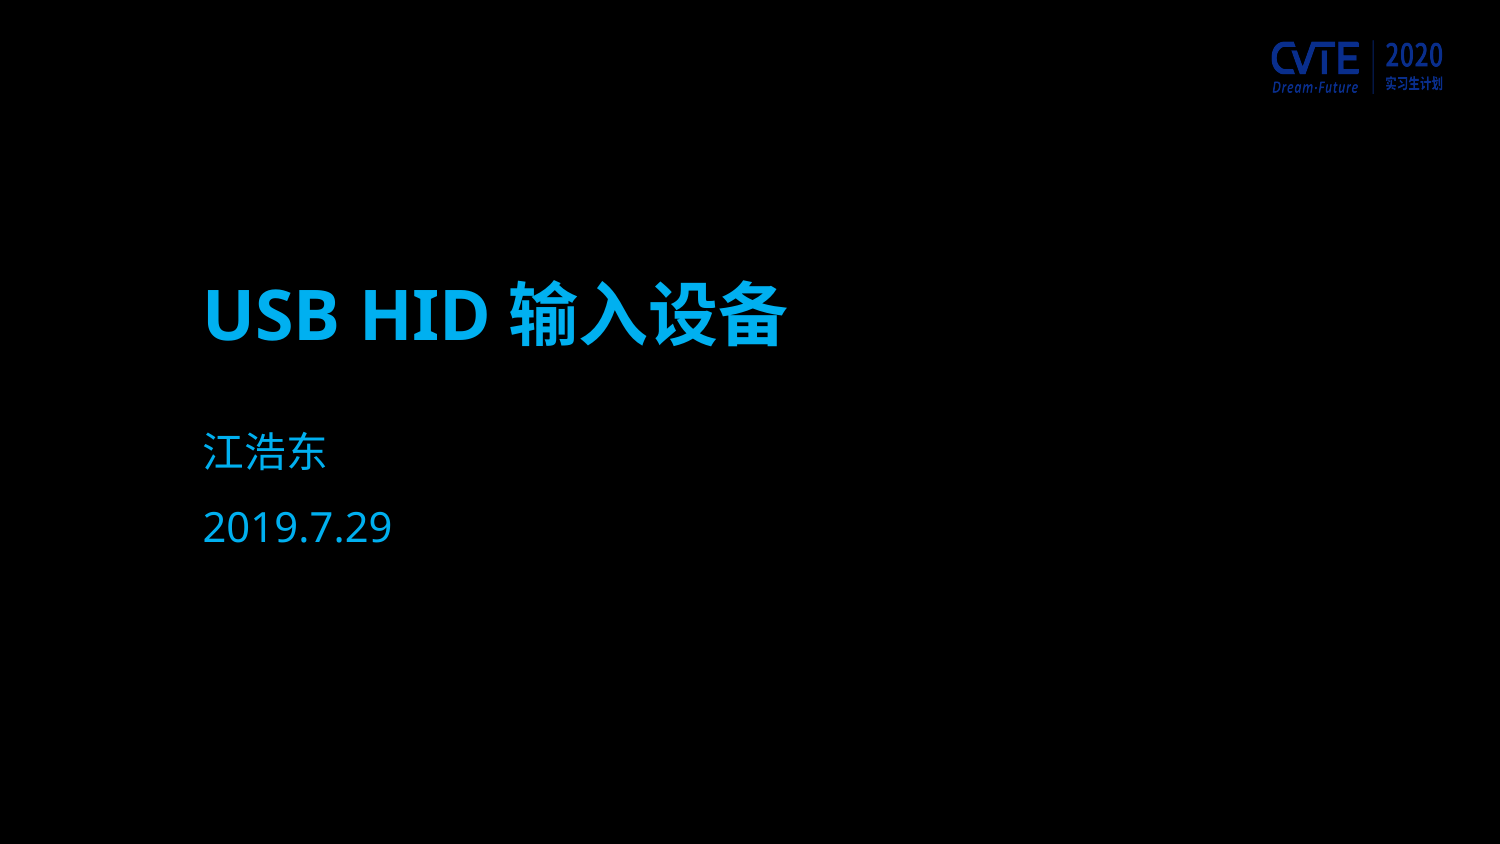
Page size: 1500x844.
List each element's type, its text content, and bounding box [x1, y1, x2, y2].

list 2019.7.29 [187, 498, 1313, 586]
subtitle 江浩东 [187, 416, 1313, 493]
title USB HID输入设备 [187, 138, 1313, 364]
picture [1214, 0, 1500, 332]
